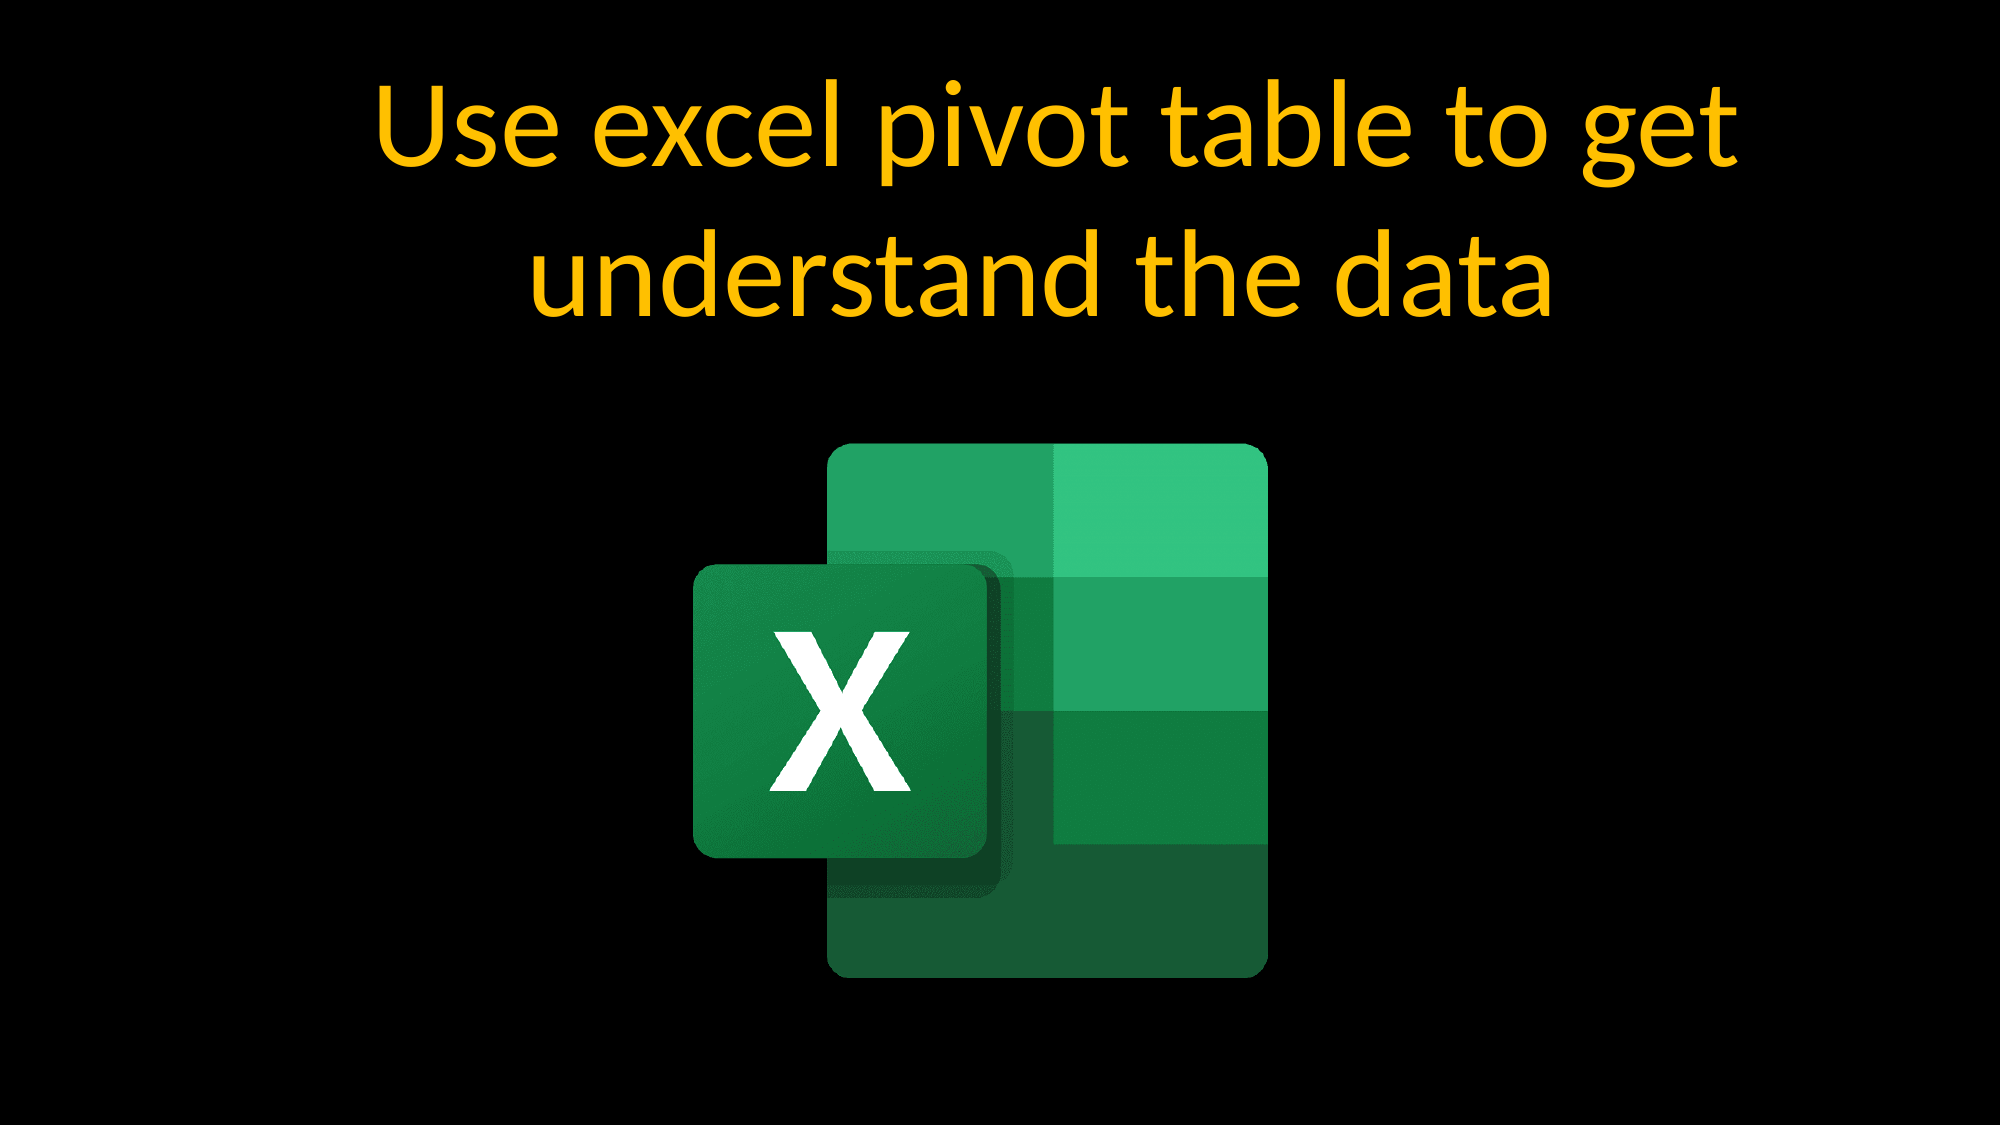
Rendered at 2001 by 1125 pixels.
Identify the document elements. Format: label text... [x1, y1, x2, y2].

text_box Use excel pivot table to get understand the data [342, 34, 1771, 350]
picture [550, 442, 1407, 978]
